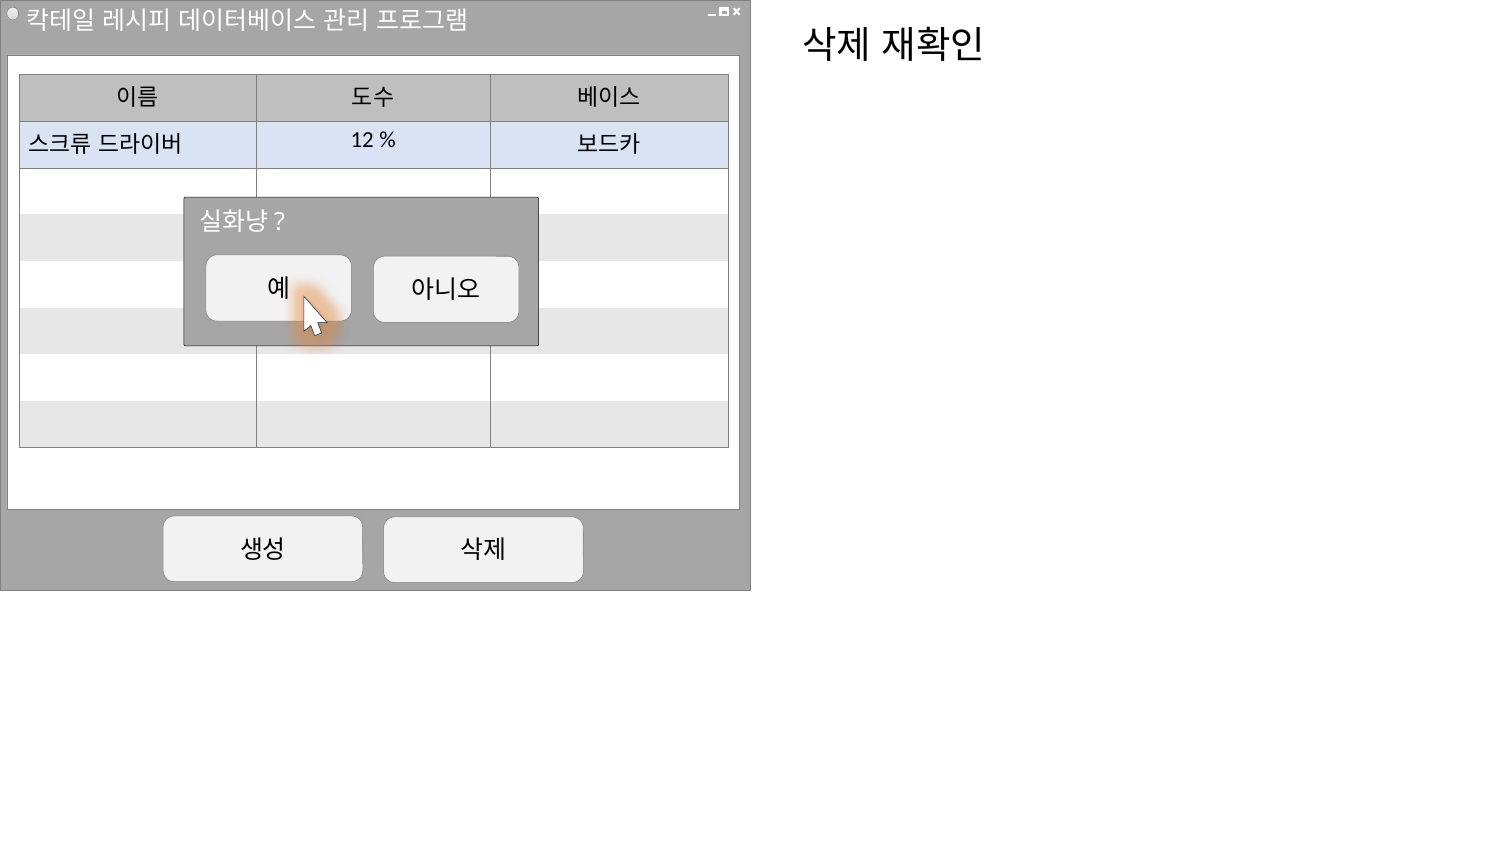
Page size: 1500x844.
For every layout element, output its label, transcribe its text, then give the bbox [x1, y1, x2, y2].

text_box 삭제 재확인 [787, 14, 1285, 74]
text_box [183, 176, 1327, 346]
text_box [0, 0, 750, 591]
